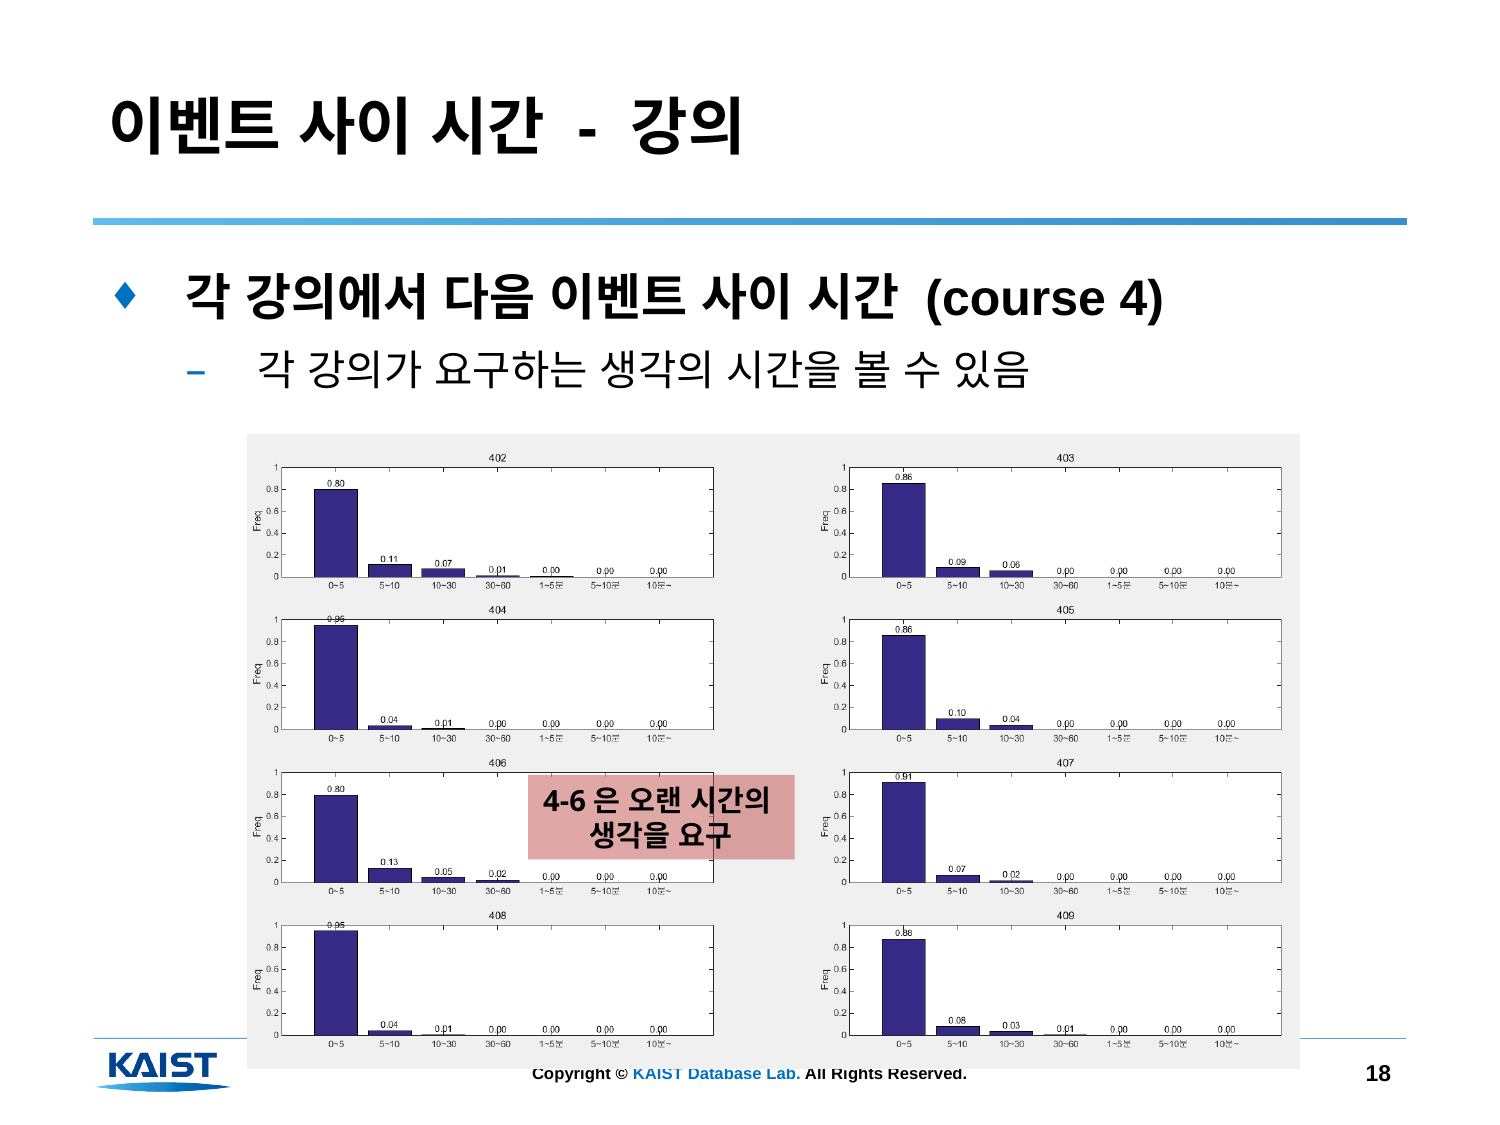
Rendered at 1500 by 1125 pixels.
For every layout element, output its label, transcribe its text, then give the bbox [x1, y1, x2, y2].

title 이벤트 사이 시간 - 강의 [93, 50, 1407, 200]
picture [94, 1049, 232, 1095]
picture [247, 434, 1300, 1070]
slide_number 18 [1080, 1044, 1407, 1100]
list 각 강의에서 다음 이벤트 사이 시간 (course 4) 각 강의가 요구하는 생각의 시간을 볼 수 있음 [93, 246, 1407, 1013]
